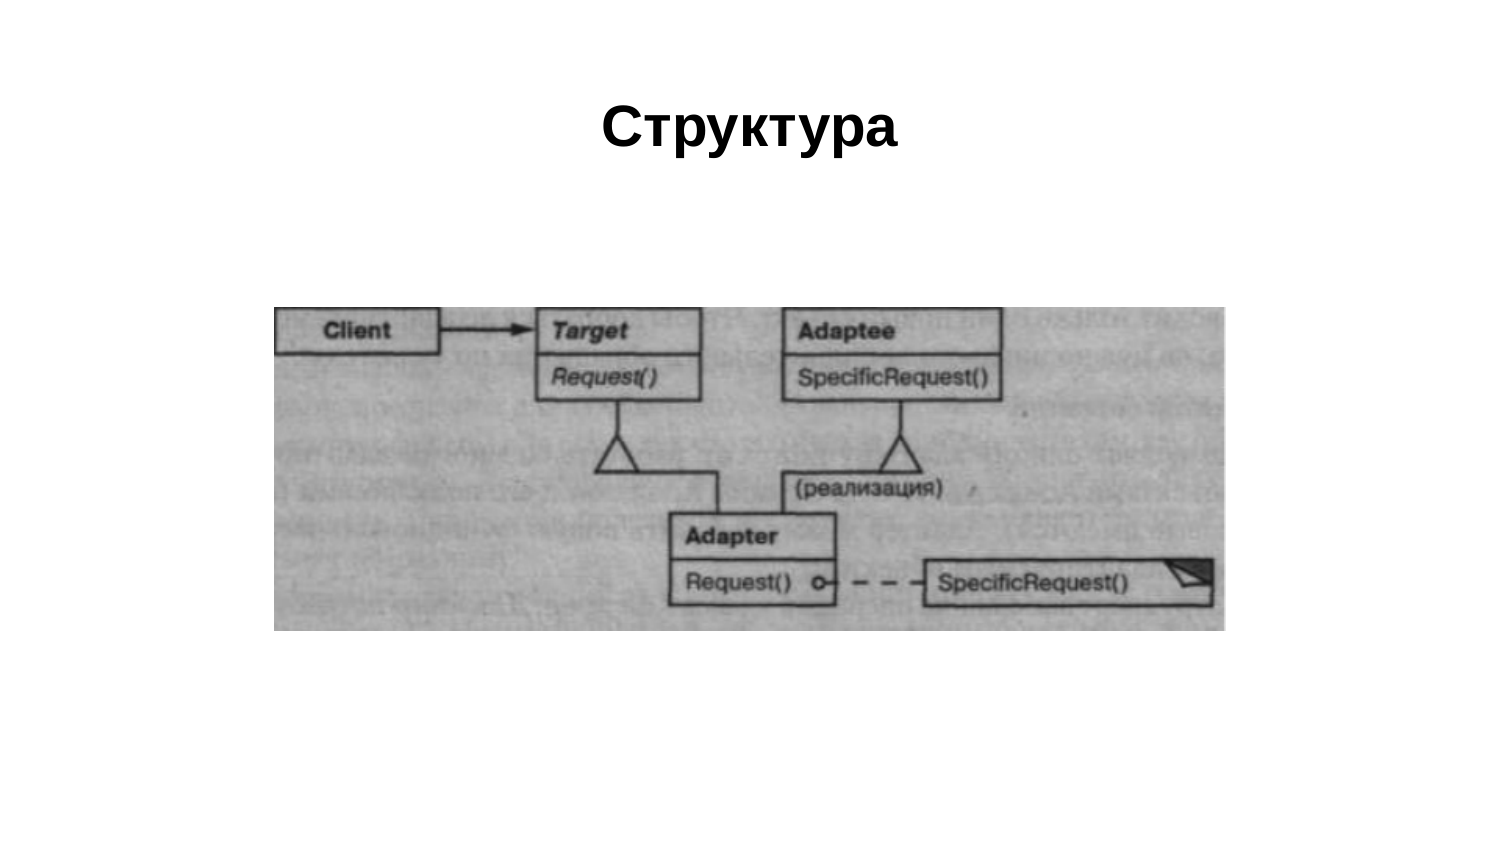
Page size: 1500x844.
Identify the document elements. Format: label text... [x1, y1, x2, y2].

title Структура [51, 72, 1449, 167]
picture [273, 307, 1226, 632]
